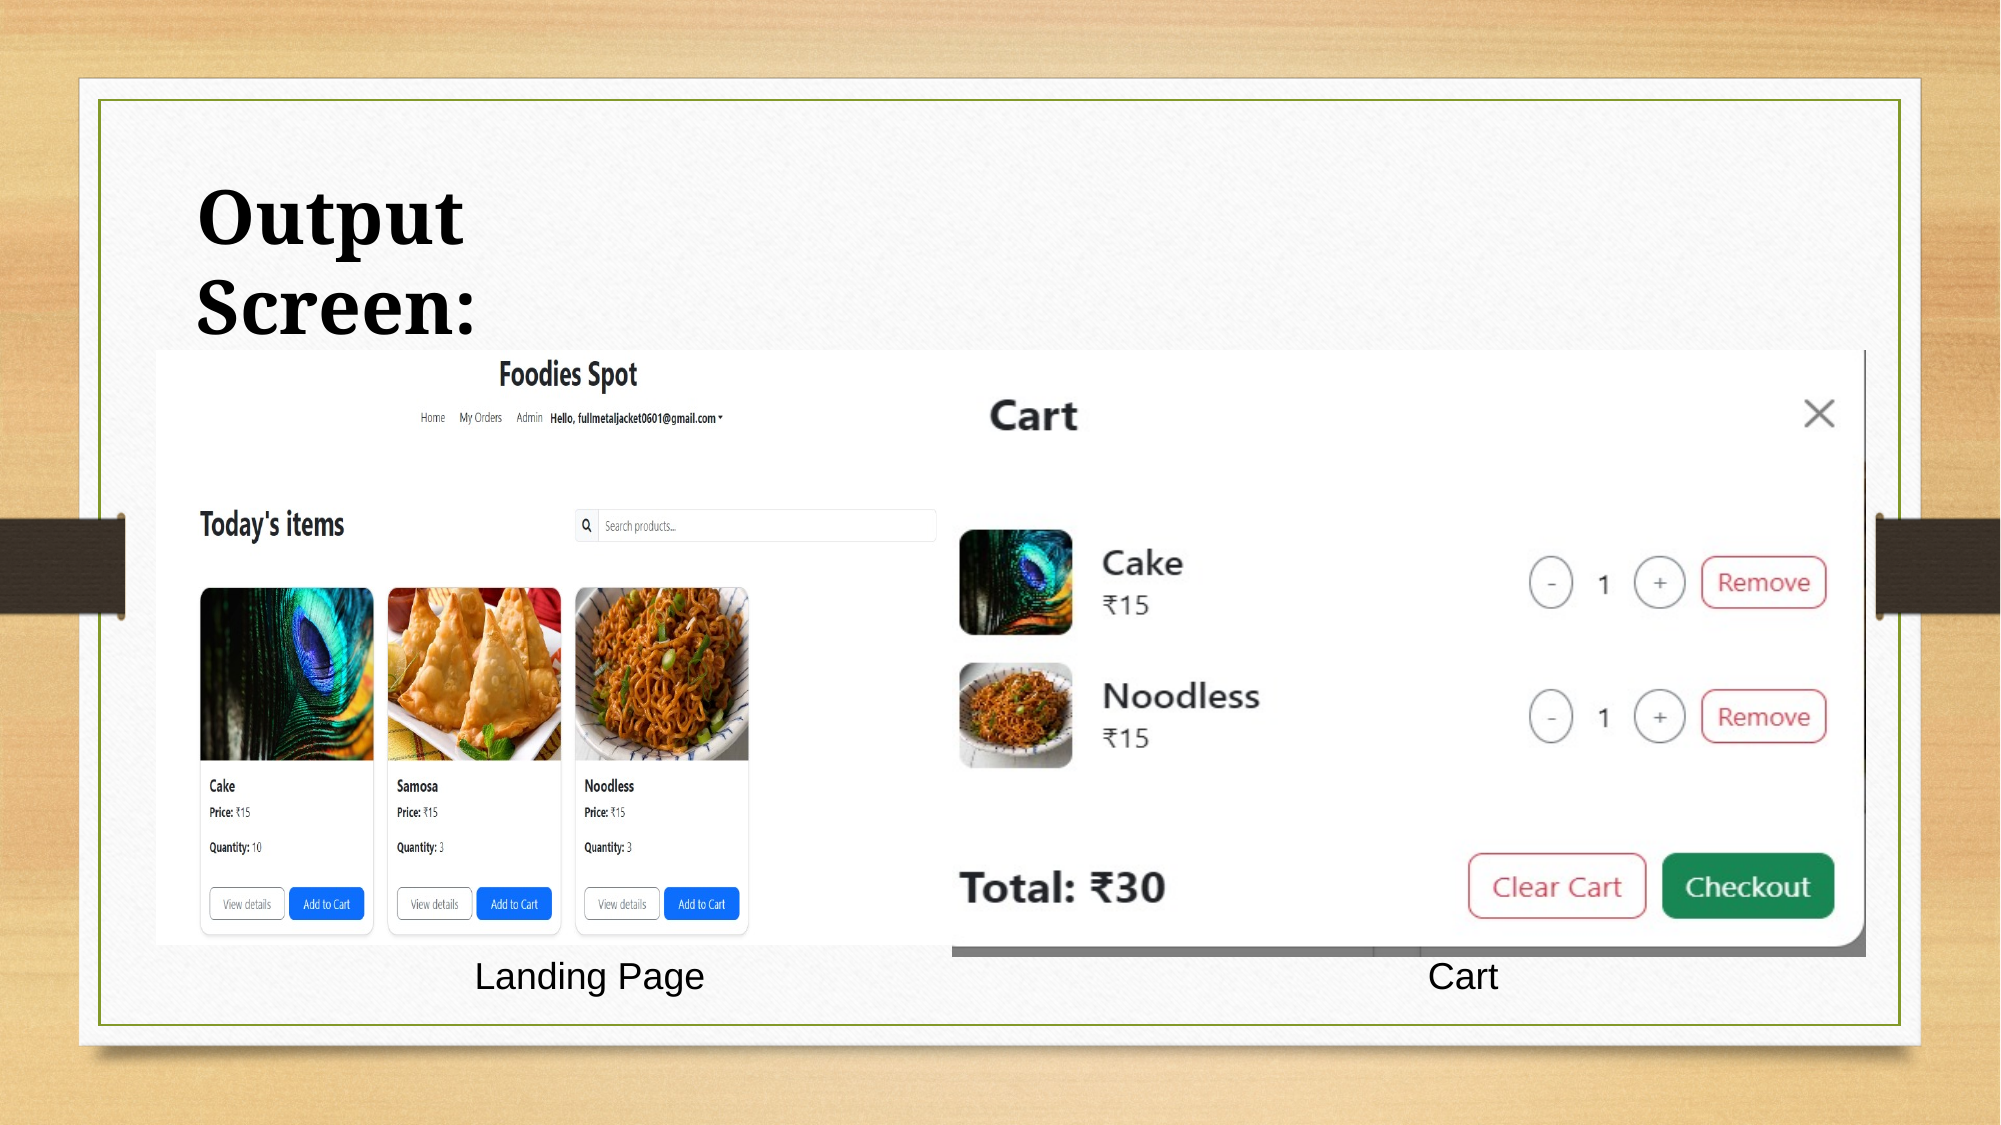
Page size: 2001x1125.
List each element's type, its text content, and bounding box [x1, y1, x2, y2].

picture [0, 0, 2001, 1125]
text_box Output Screen: [181, 161, 591, 350]
text_box Landing Page [335, 946, 845, 1050]
text_box Cart [1262, 957, 1665, 1005]
